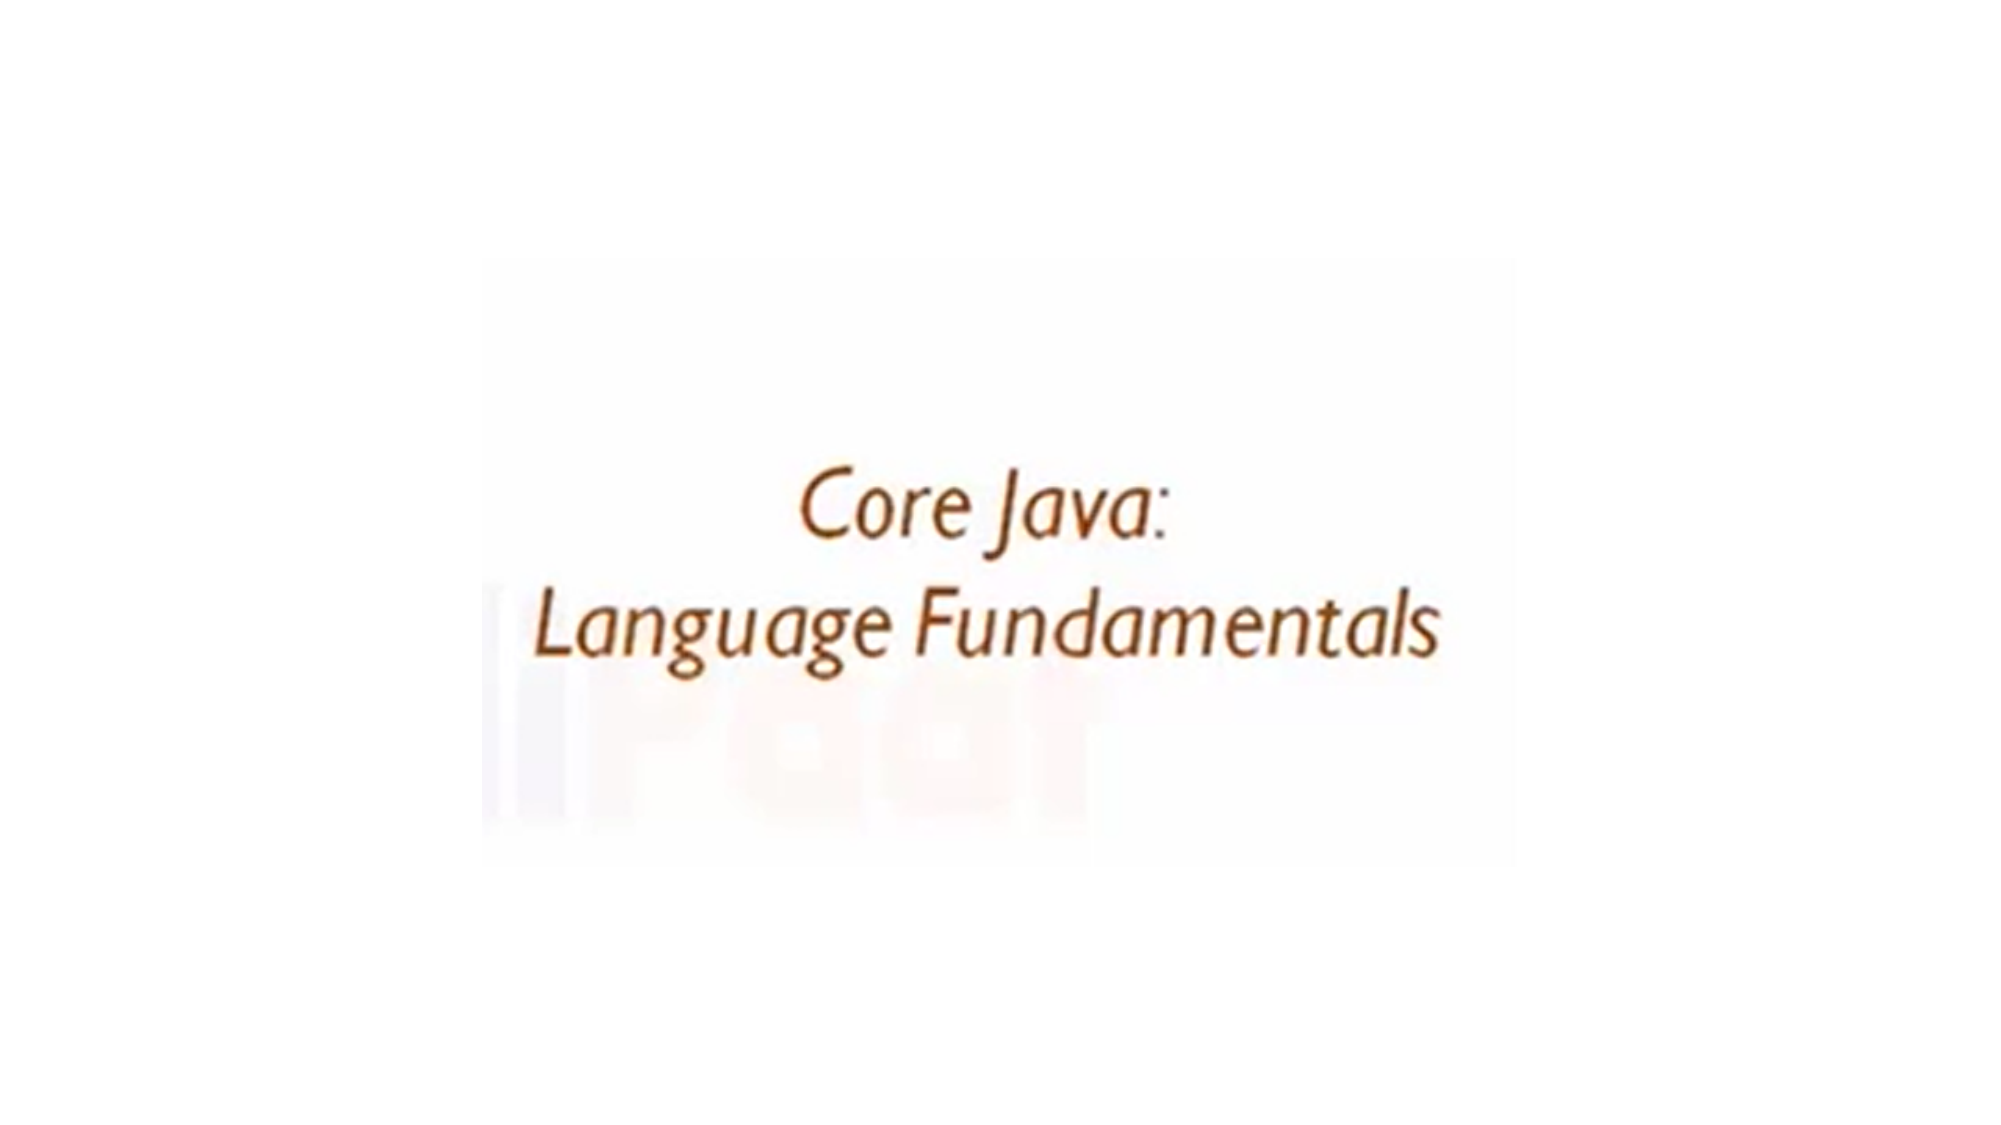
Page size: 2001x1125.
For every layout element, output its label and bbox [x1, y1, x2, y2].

picture [482, 258, 1518, 867]
